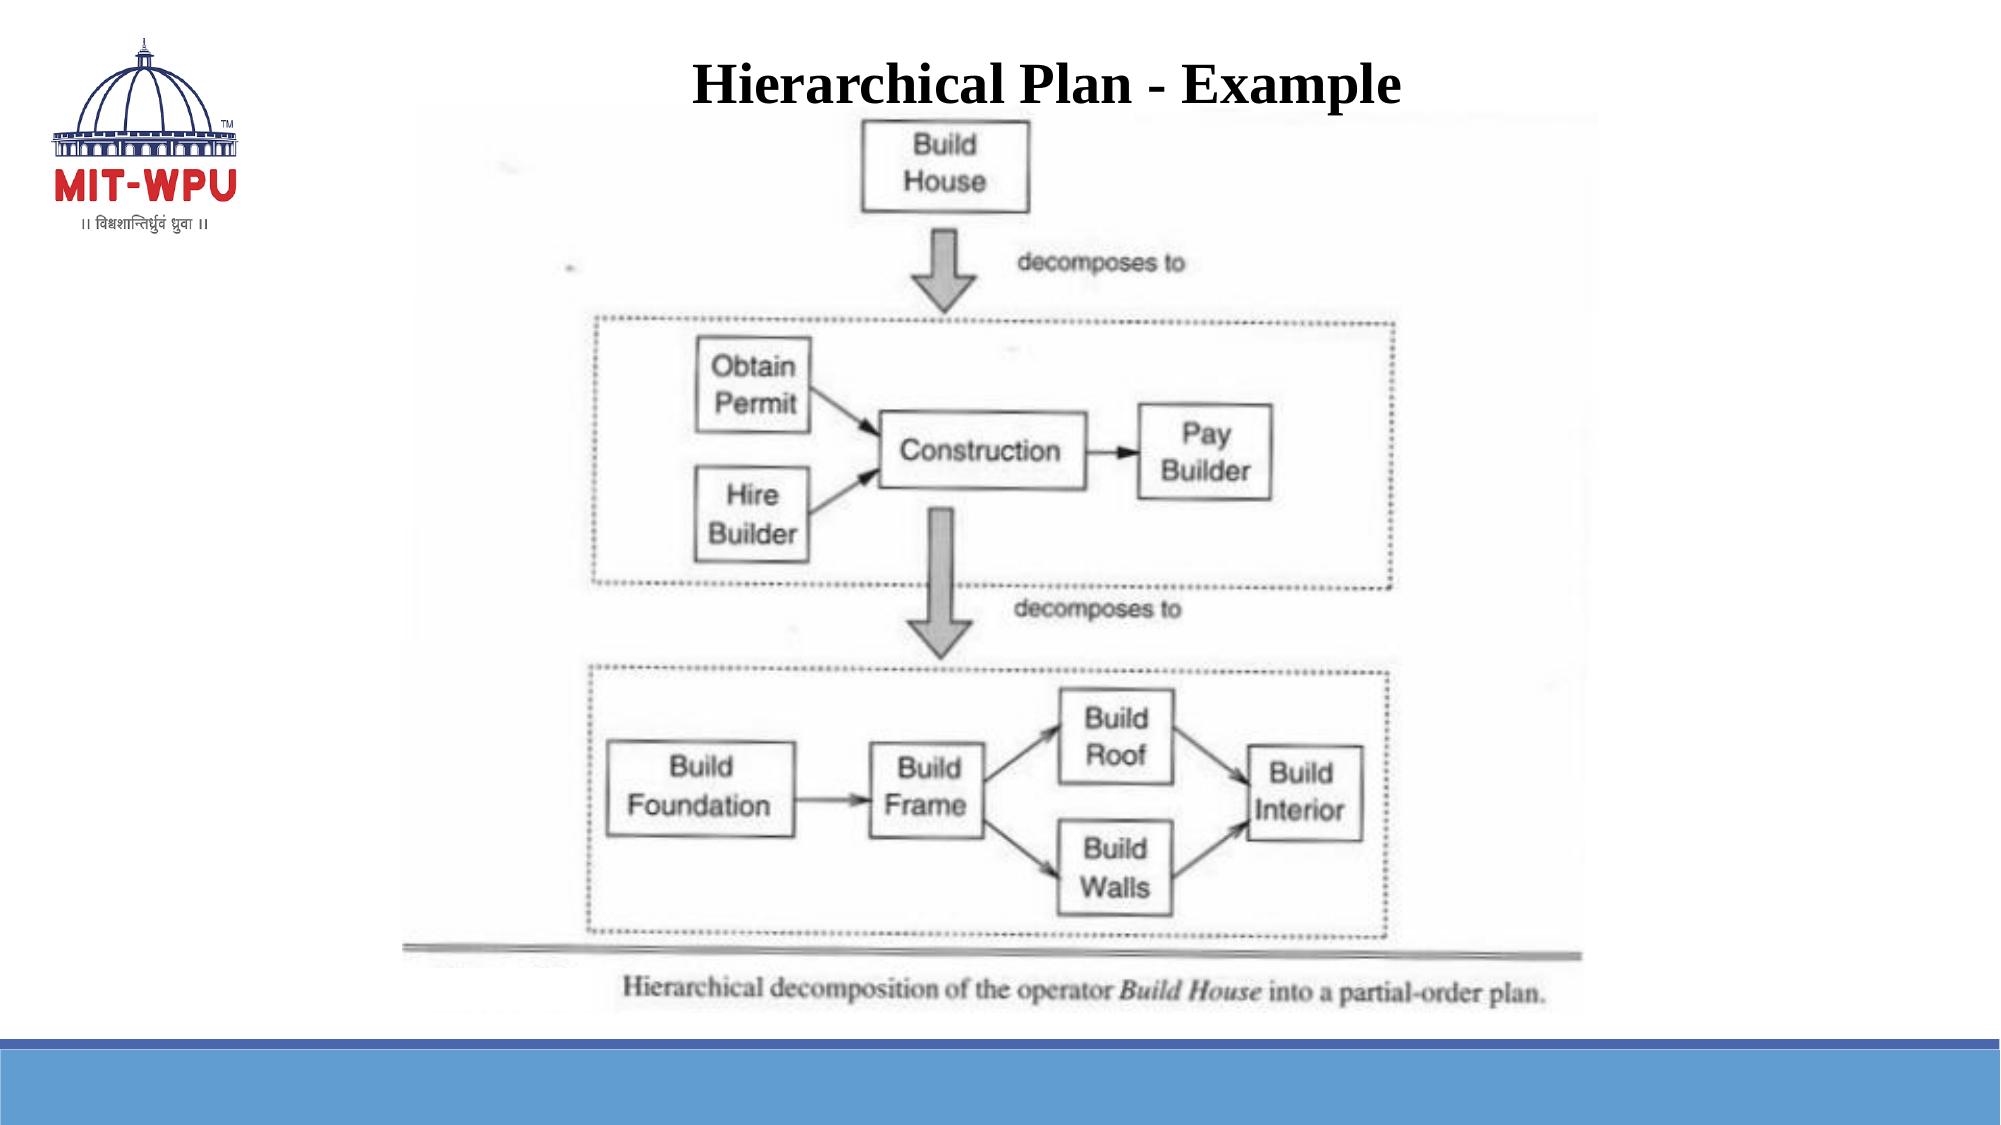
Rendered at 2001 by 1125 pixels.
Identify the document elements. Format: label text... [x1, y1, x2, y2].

picture [51, 37, 261, 236]
text_box Hierarchical Plan - Example [678, 38, 1646, 123]
picture [401, 95, 1599, 1030]
